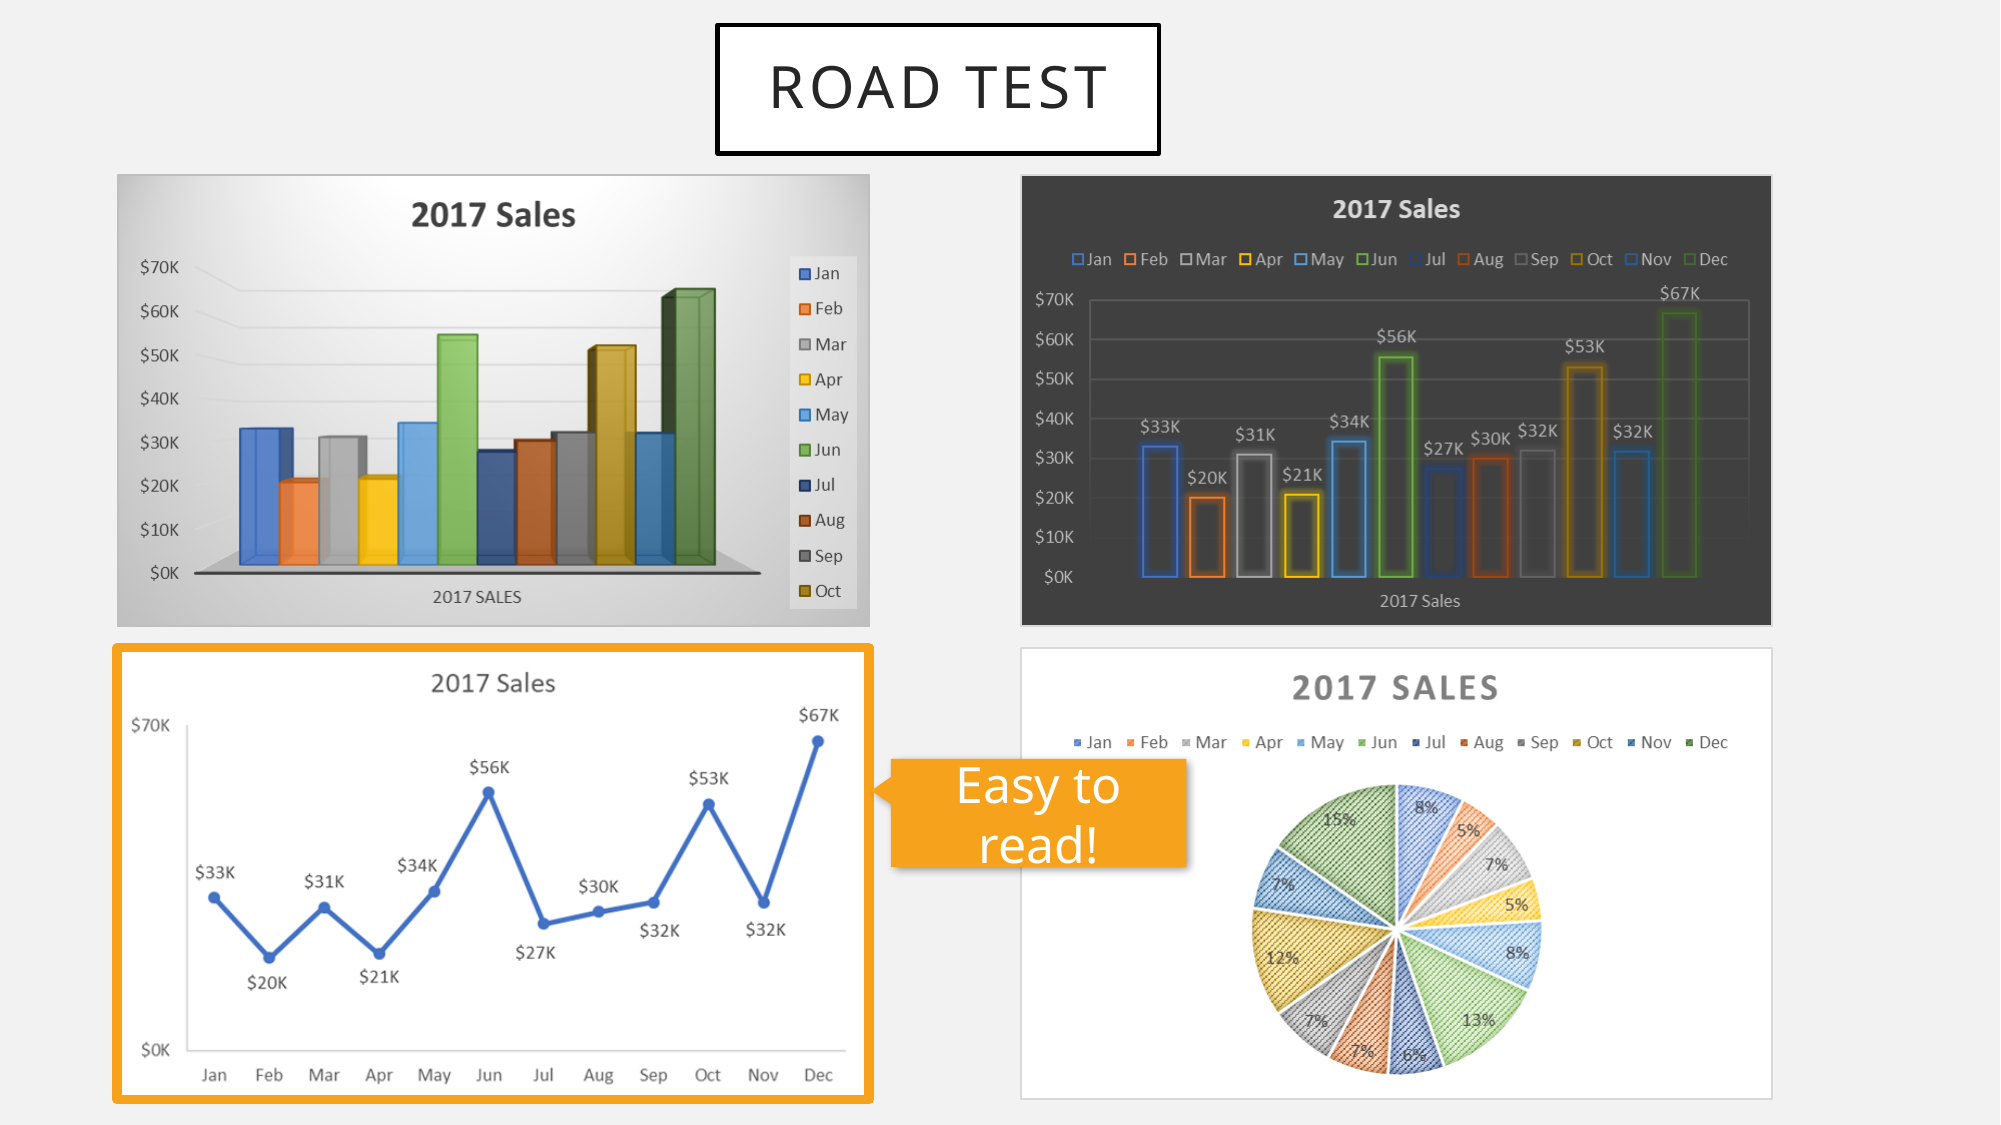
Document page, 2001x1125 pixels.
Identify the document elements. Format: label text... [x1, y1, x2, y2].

text_box Easy to read! [870, 757, 1020, 869]
picture [1020, 174, 1773, 627]
picture [1020, 647, 1773, 1100]
picture [117, 647, 870, 1100]
picture [117, 174, 870, 627]
text_box Road Test [717, 25, 1159, 154]
